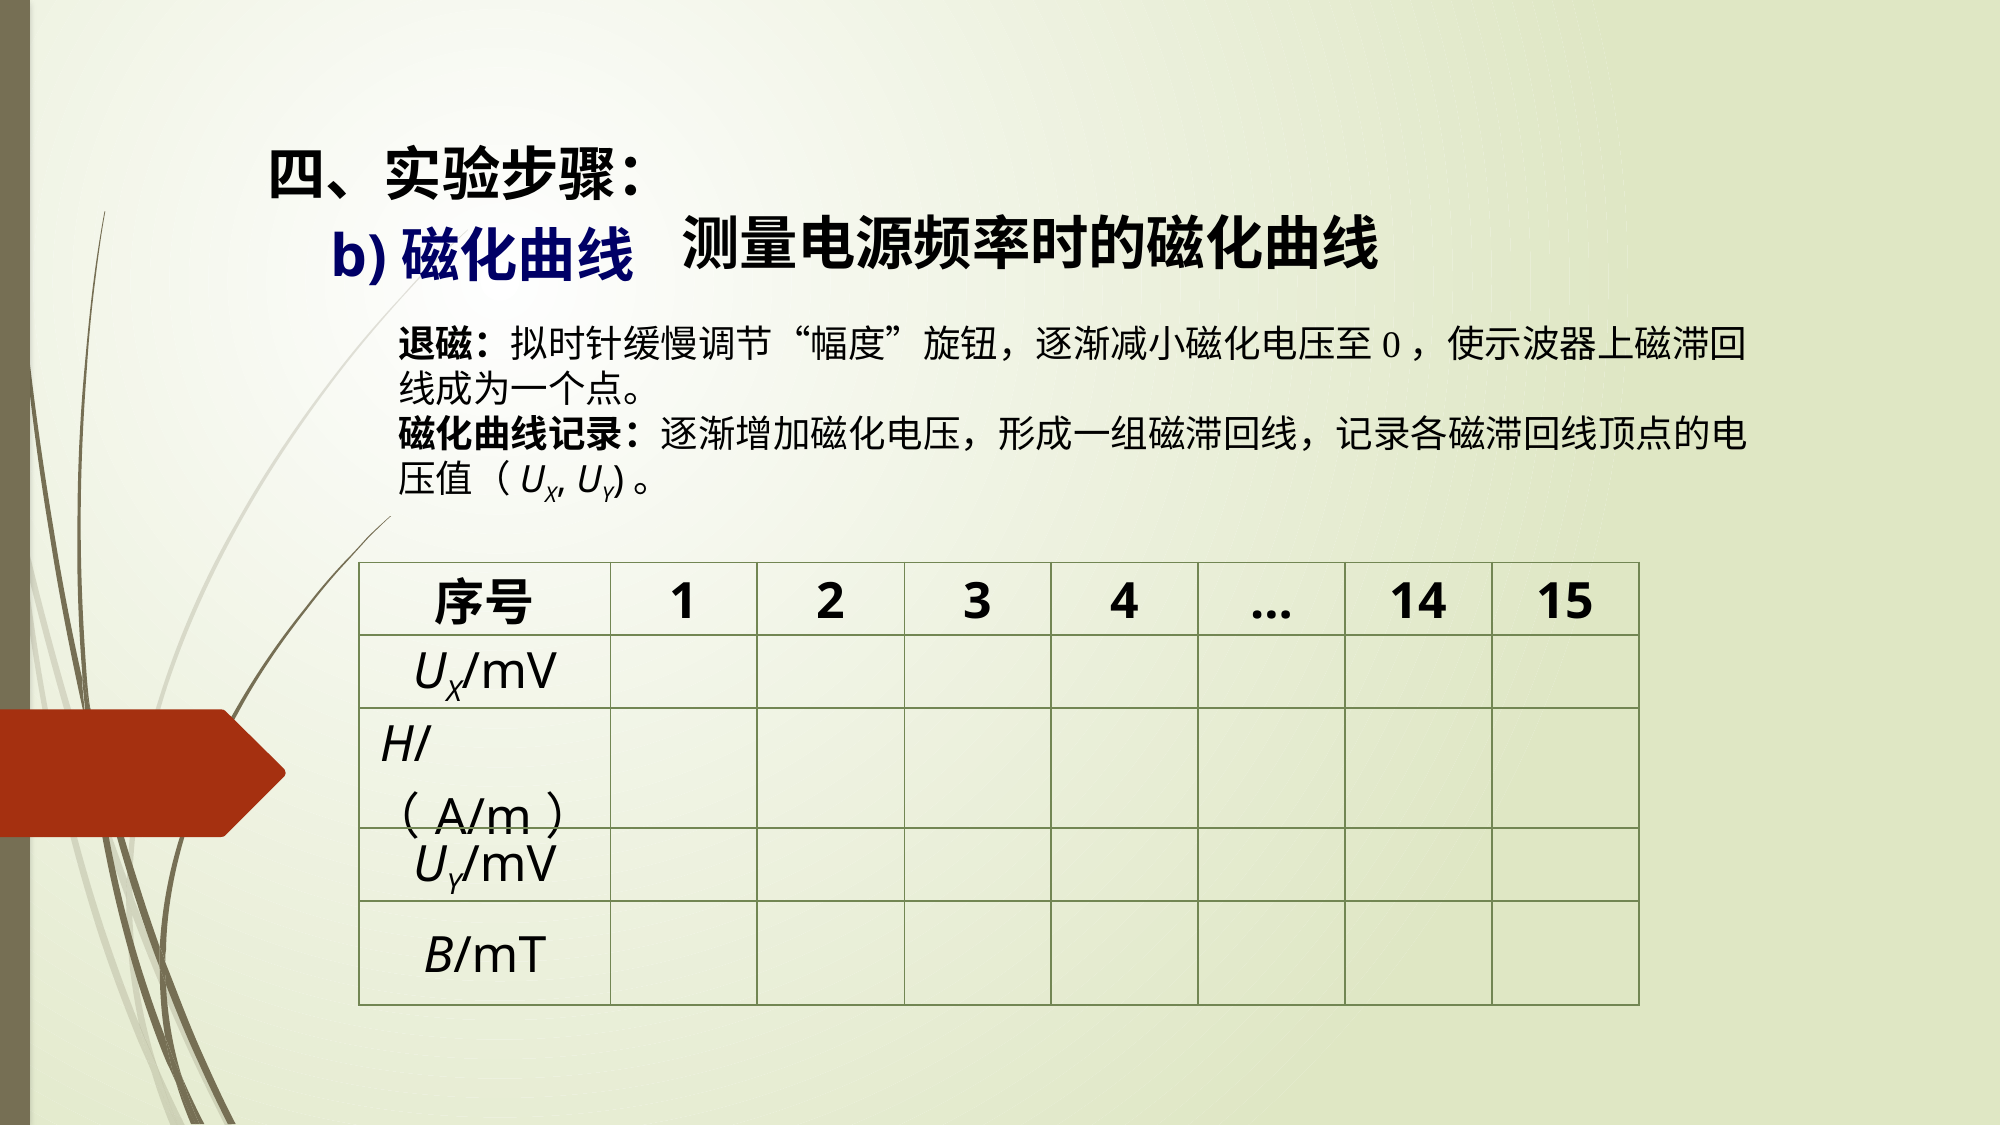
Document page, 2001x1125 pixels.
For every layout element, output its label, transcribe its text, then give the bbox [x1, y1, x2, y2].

table_cell [1199, 902, 1344, 1004]
table_header 4 [1052, 563, 1197, 634]
table_cell [1346, 709, 1491, 827]
table_header 2 [758, 563, 904, 634]
table_cell [1346, 902, 1491, 1004]
table_cell [611, 902, 756, 1004]
table_cell [1052, 829, 1197, 900]
table_cell [1052, 902, 1197, 1004]
table_header 序号 [360, 563, 610, 634]
table_cell [1199, 636, 1344, 707]
table_cell [758, 902, 904, 1004]
table_cell [905, 709, 1050, 827]
table_cell H/（A/m） [360, 709, 610, 827]
table_cell [905, 636, 1050, 707]
table_cell UY/mV [360, 829, 610, 900]
table_cell [905, 902, 1050, 1004]
table_cell [758, 636, 904, 707]
table_cell [611, 636, 756, 707]
text_box b)磁化曲线 [316, 175, 650, 296]
table_cell [758, 829, 904, 900]
table_cell [1199, 829, 1344, 900]
text_box 四、实验步骤： [252, 94, 804, 215]
table_cell [1346, 829, 1491, 900]
table_cell [1199, 709, 1344, 827]
table_cell [1493, 636, 1638, 707]
table_cell [1052, 709, 1197, 827]
table_header 1 [611, 563, 756, 634]
table_cell UX/mV [360, 636, 610, 707]
table_cell [1493, 829, 1638, 900]
table_cell [611, 709, 756, 827]
table_header 3 [905, 563, 1050, 634]
table_header … [1199, 563, 1344, 634]
table_cell [611, 829, 756, 900]
text_box 退磁：拟时针缓慢调节“幅度”旋钮，逐渐减小磁化电压至0，使示波器上磁滞回线成为一个点。 磁化曲线记录：逐渐增加磁化电压，形成一组磁滞回线，记录各磁滞回线顶点的电压值（UX, UY)。 [383, 313, 1777, 514]
table_cell B/mT [360, 902, 610, 1004]
table_cell [1052, 636, 1197, 707]
table_cell [1493, 709, 1638, 827]
table_cell [758, 709, 904, 827]
table_cell [1346, 636, 1491, 707]
table_cell [905, 829, 1050, 900]
table_header 15 [1493, 563, 1638, 634]
table_cell [1493, 902, 1638, 1004]
table_header 14 [1346, 563, 1491, 634]
